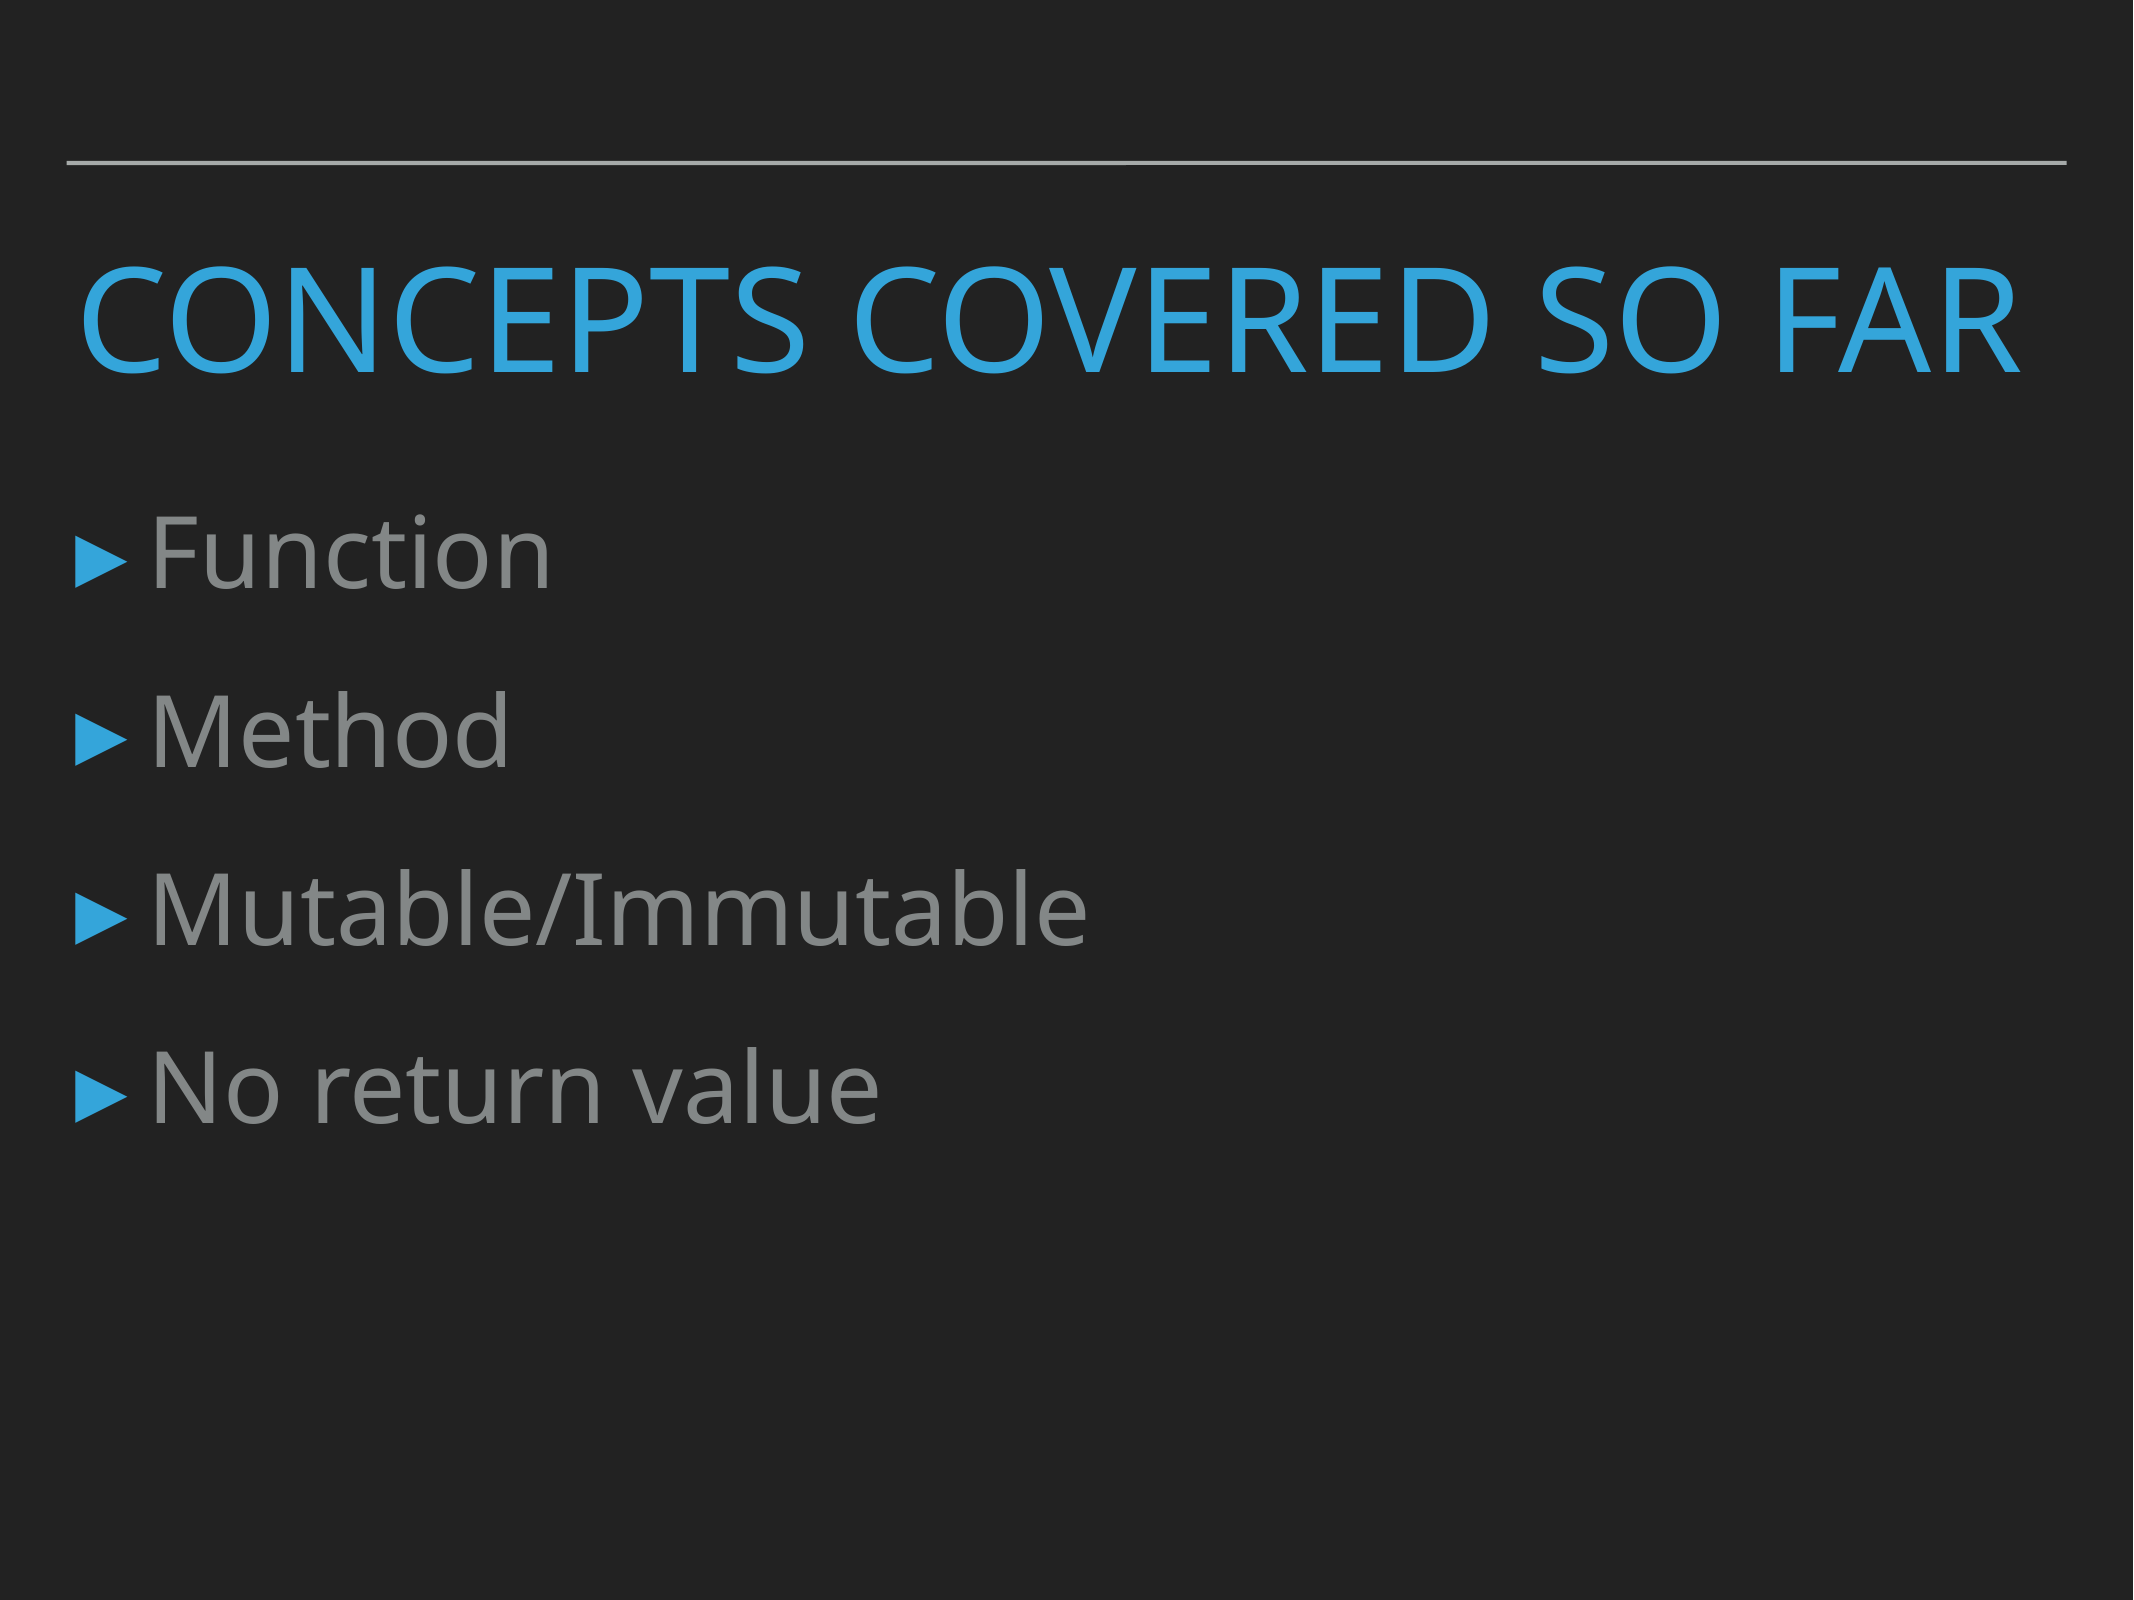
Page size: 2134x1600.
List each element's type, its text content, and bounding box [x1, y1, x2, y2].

title Concepts covered so Far [66, 251, 2068, 477]
list Function Method Mutable/Immutable No return value [66, 479, 2068, 1484]
